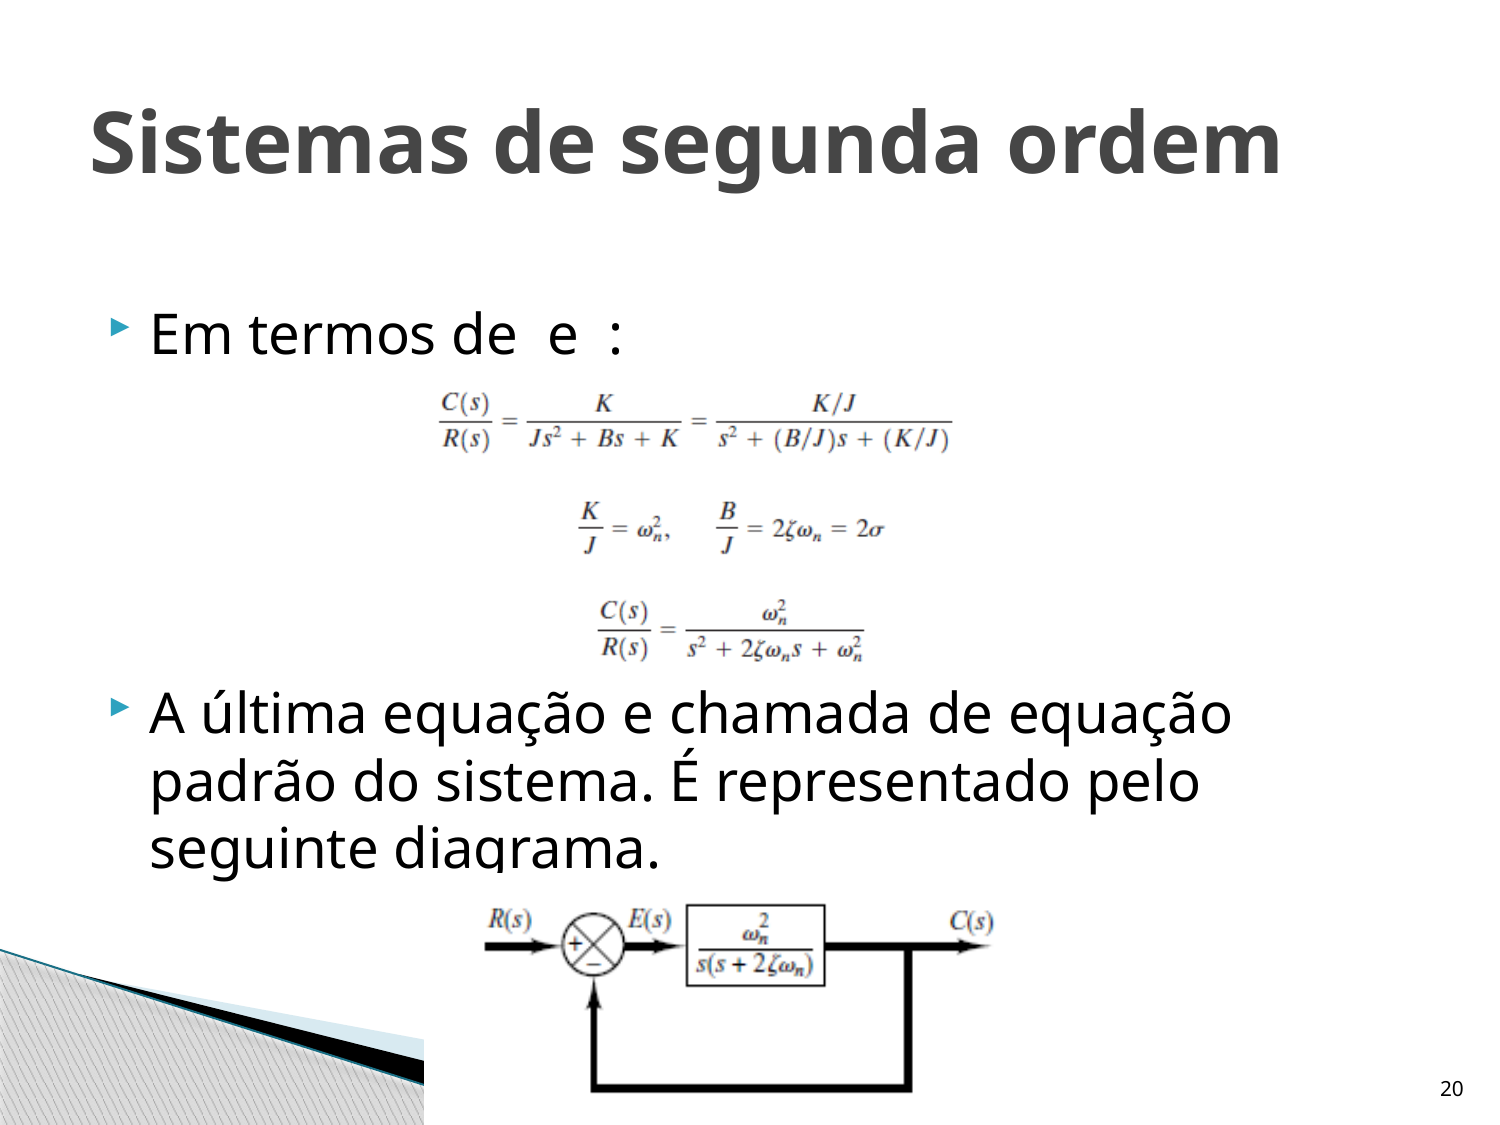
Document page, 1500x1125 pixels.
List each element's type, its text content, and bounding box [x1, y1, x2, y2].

picture [418, 385, 987, 469]
slide_number 20 [1418, 1051, 1479, 1112]
picture [424, 873, 1059, 1125]
picture [573, 587, 902, 676]
title Sistemas de segunda ordem [75, 45, 1425, 233]
picture [549, 491, 927, 570]
